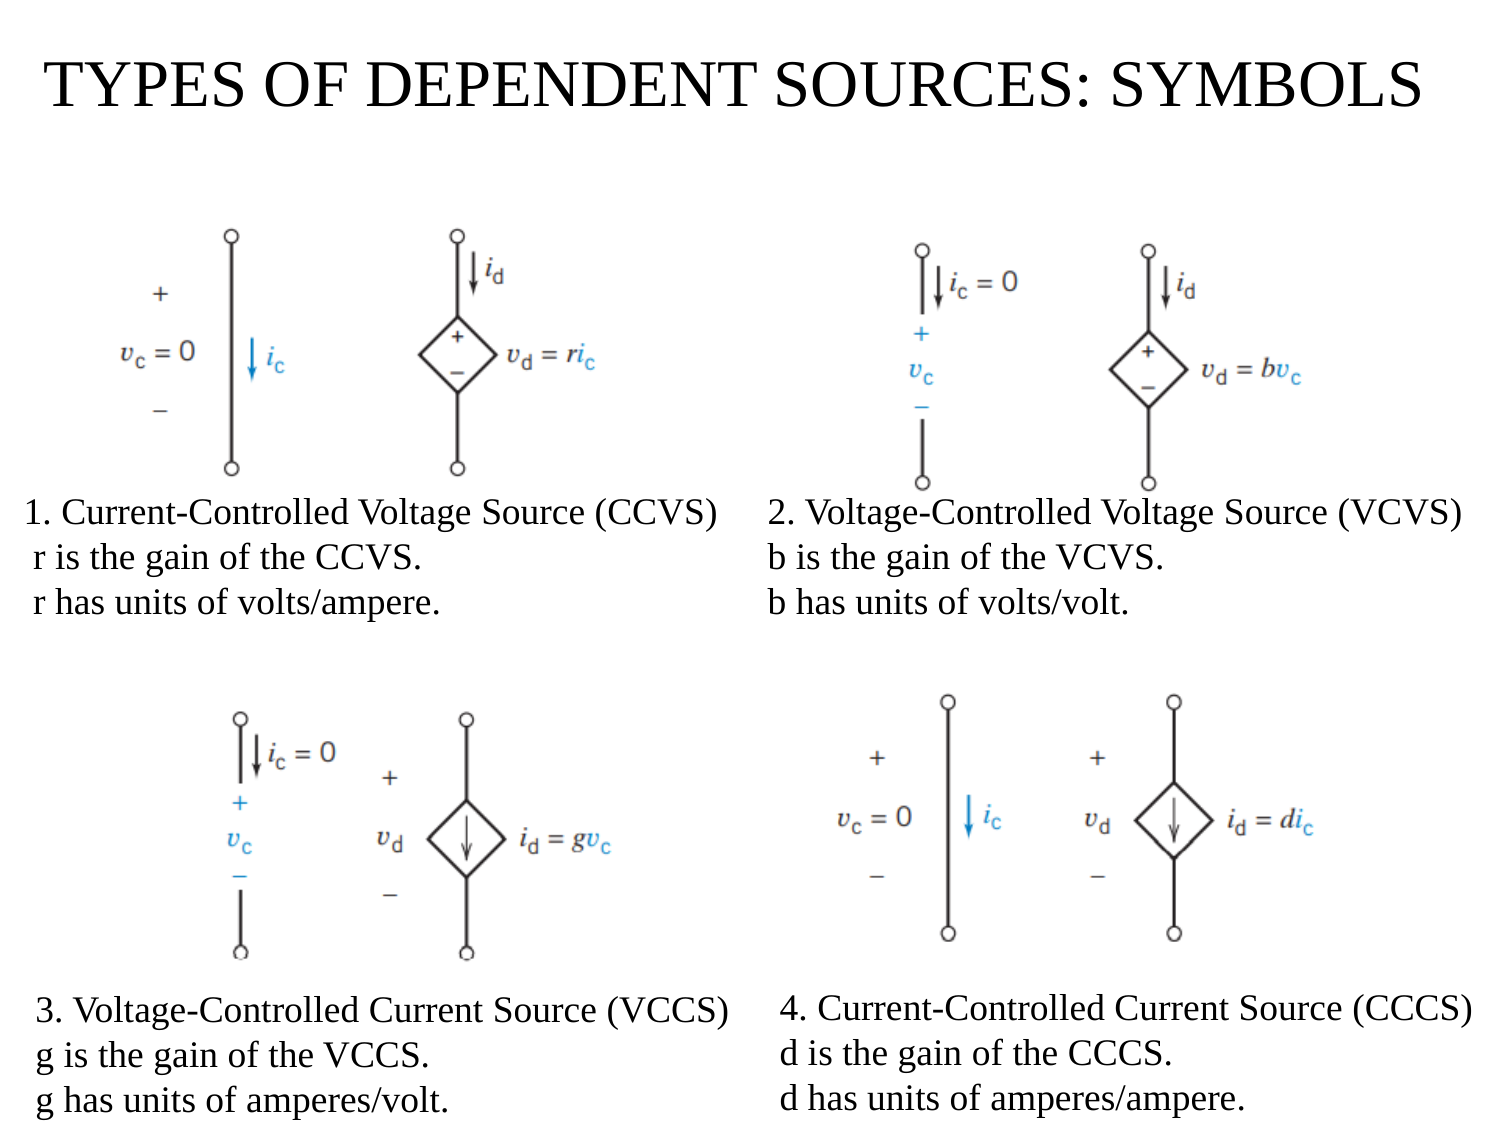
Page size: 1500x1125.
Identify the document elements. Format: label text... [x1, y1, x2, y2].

picture [123, 692, 615, 965]
text_box 4. Current-Controlled Current Source (CCCS) d is the gain of the CCCS. d has units of amperes/ampere. [764, 975, 1498, 1125]
text_box 2. Voltage-Controlled Voltage Source (VCVS) b is the gain of the VCVS. b has units of volts/volt. [752, 479, 1488, 630]
text_box 3. Voltage-Controlled Current Source (VCCS) g is the gain of the VCCS. g has units of amperes/volt. [20, 977, 755, 1125]
picture [832, 680, 1323, 954]
text_box TYPES OF DEPENDENT SOURCES: SYMBOLS [21, 32, 1447, 220]
picture [111, 207, 627, 491]
text_box 1. Current-Controlled Voltage Source (CCVS) r is the gain of the CCVS. r has units of volts/ampere. [8, 479, 734, 630]
picture [802, 219, 1318, 528]
